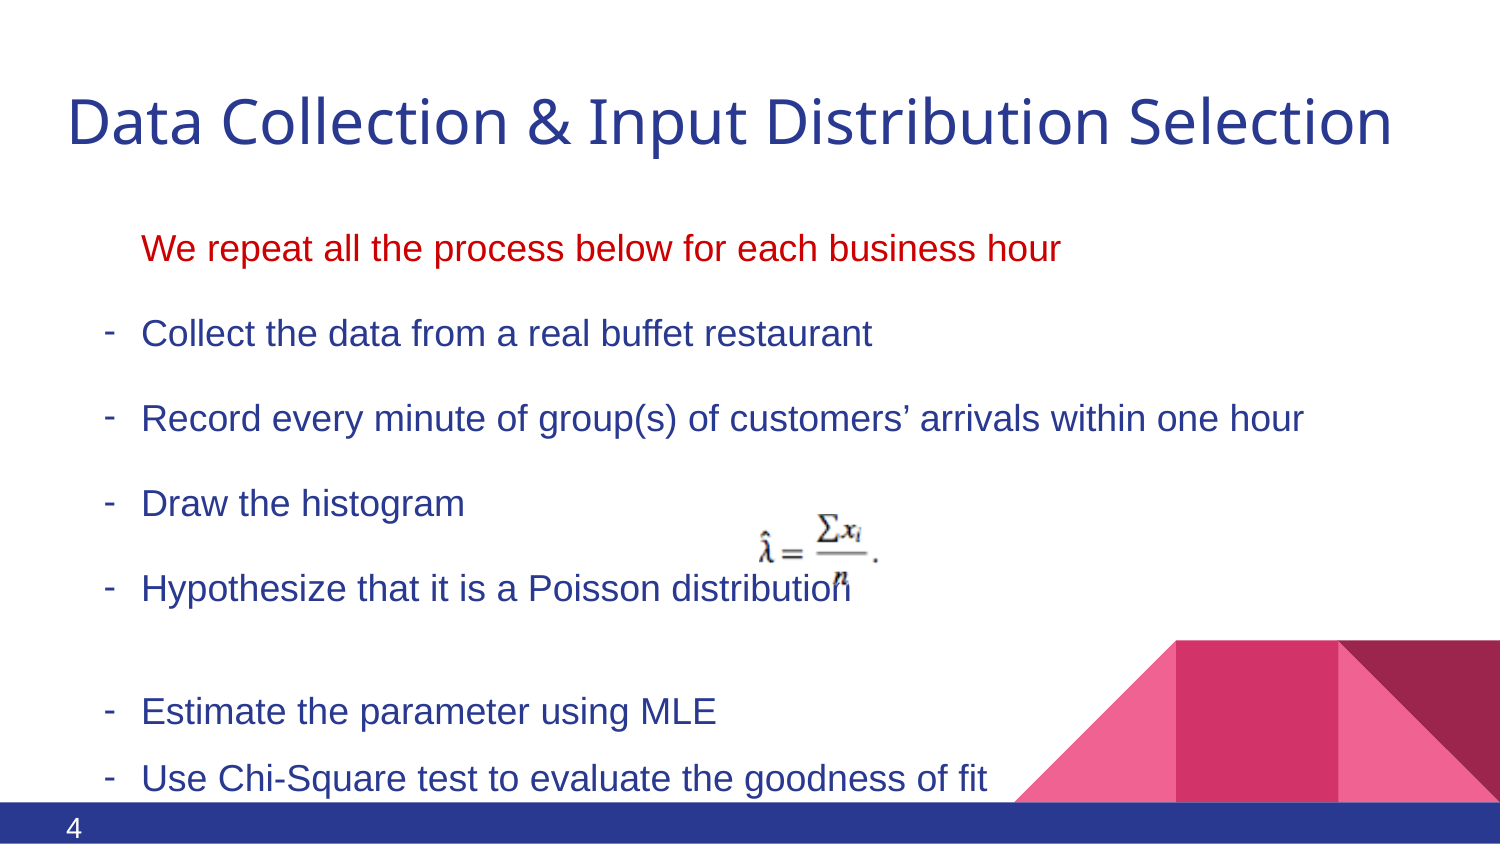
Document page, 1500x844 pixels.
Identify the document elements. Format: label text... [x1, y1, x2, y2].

list We repeat all the process below for each business hour Collect the data from a real buffet restaurant Record every minute of group(s) of customers’ arrivals within one hour Draw the histogram Hypothesize that it is a Poisson distribution Estimate the parameter using MLE Use Chi-Square test to evaluate the goodness of fit [51, 201, 1449, 750]
picture [758, 514, 883, 592]
title Data Collection & Input Distribution Selection [51, 67, 1449, 167]
text_box 4 [51, 794, 96, 844]
